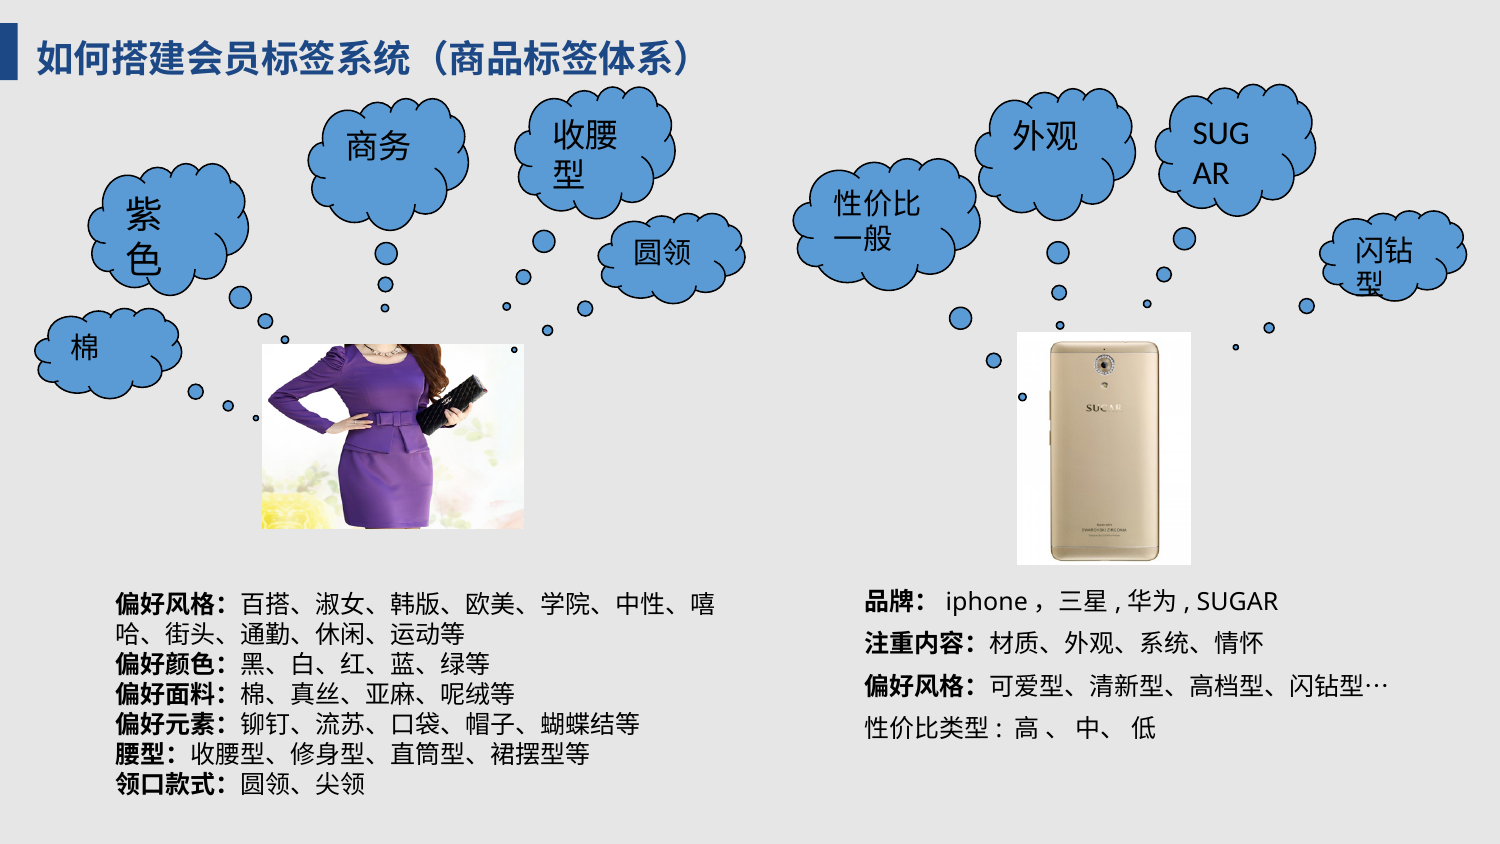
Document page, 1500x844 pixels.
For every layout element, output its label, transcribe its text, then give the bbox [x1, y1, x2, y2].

text_box 紫色 [88, 163, 249, 296]
text_box 棉 [223, 400, 234, 411]
text_box 性价比一般 [949, 307, 972, 330]
text_box 棉 [34, 308, 182, 399]
text_box 偏好风格：百搭、淑女、韩版、欧美、学院、中性、嘻哈、街头、通勤、休闲、运动等 偏好颜色：黑、白、红、蓝、绿等 偏好面料：棉、真丝、亚麻、呢绒等 偏好元素：铆钉、流苏、口袋、帽子、蝴蝶结等 腰型：收腰型、修身型、直筒型、裙摆型等 领口款式：圆领、尖领 [100, 581, 779, 806]
text_box 紫色 [258, 313, 273, 329]
text_box 闪钻型 [1299, 298, 1315, 314]
text_box 闪钻型 [1319, 210, 1467, 302]
text_box 如何搭建会员标签系统（商品标签体系） [21, 27, 776, 87]
picture [1017, 332, 1191, 565]
text_box 外观 [1047, 241, 1070, 264]
text_box 性价比一般 [793, 158, 981, 291]
text_box 商务 [378, 277, 393, 292]
text_box 棉 [188, 384, 204, 400]
list 品牌：iphone，三星,华为, SUGAR 注重内容：材质、外观、系统、情怀 偏好风格：可爱型、清新型、高档型、闪钻型… 性价比类型: 高 、 中、 低 [849, 581, 1445, 819]
text_box 外观 [975, 88, 1136, 221]
text_box 收腰型 [532, 230, 555, 253]
text_box 紫色 [229, 286, 252, 309]
text_box 性价比一般 [986, 353, 1002, 368]
text_box 圆领 [577, 301, 593, 317]
text_box 商务 [308, 98, 469, 231]
text_box 圆领 [598, 213, 746, 304]
picture [262, 344, 524, 529]
text_box 商务 [381, 304, 389, 312]
text_box 收腰型 [516, 269, 531, 285]
text_box 圆领 [542, 325, 553, 336]
text_box 闪钻型 [1264, 322, 1275, 333]
text_box 紫色 [281, 336, 289, 342]
text_box SUGAR [1155, 84, 1316, 217]
text_box SUGAR [1173, 227, 1196, 250]
text_box 商务 [375, 242, 398, 265]
text_box SUGAR [1156, 267, 1172, 282]
text_box 收腰型 [503, 302, 511, 311]
text_box [0, 23, 18, 81]
text_box 收腰型 [514, 86, 676, 219]
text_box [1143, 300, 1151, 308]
text_box 外观 [1051, 285, 1067, 301]
text_box 外观 [1056, 321, 1064, 330]
